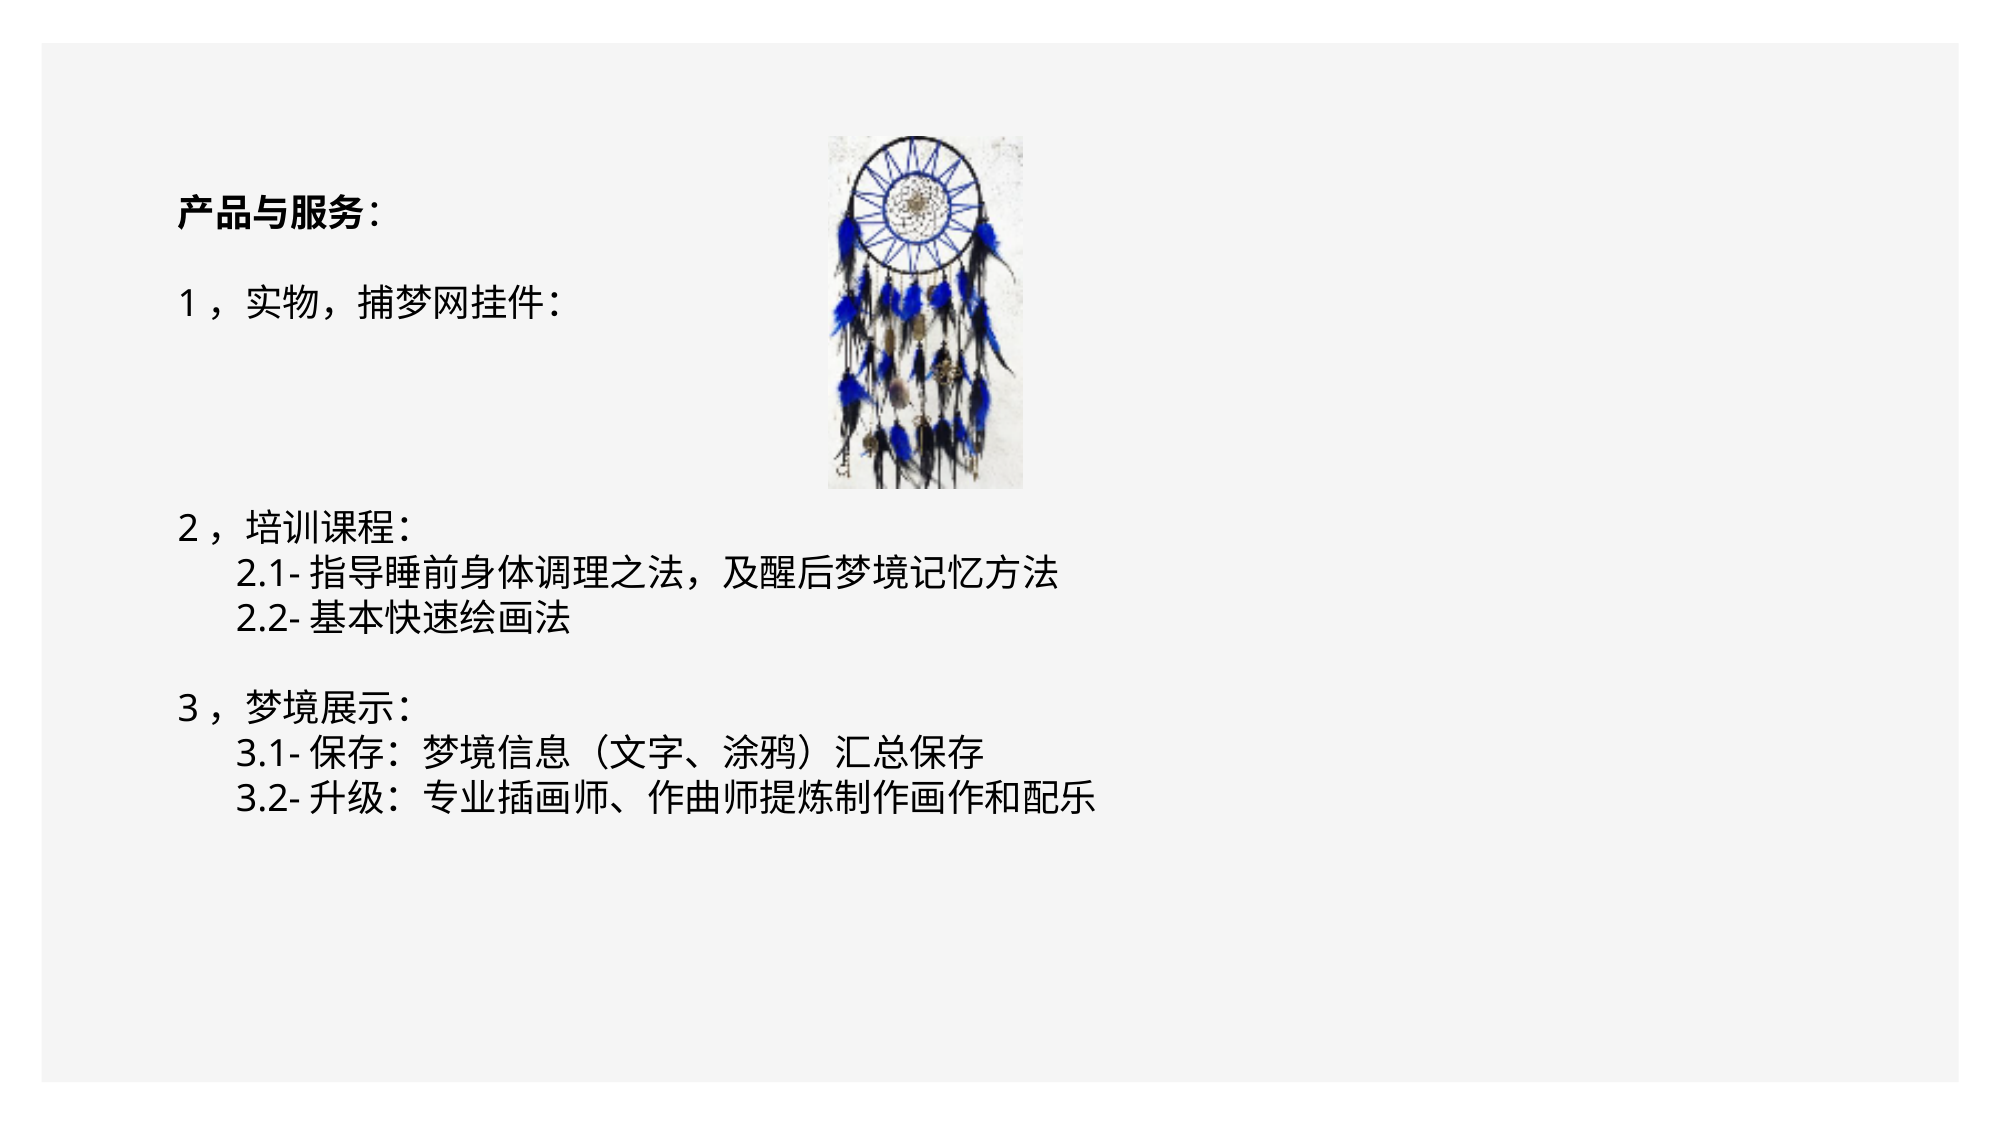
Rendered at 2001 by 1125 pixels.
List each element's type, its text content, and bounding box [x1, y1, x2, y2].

picture [828, 136, 1023, 489]
text_box 产品与服务： 1，实物，捕梦网挂件： 2，培训课程： 2.1-指导睡前身体调理之法，及醒后梦境记忆方法 2.2-基本快速绘画法 3，梦境展示： 3.1-保存：梦境信息（文字、涂鸦）汇总保存 3.2-升级：专业插画师、作曲师提炼制作画作和配乐 [162, 181, 1113, 962]
